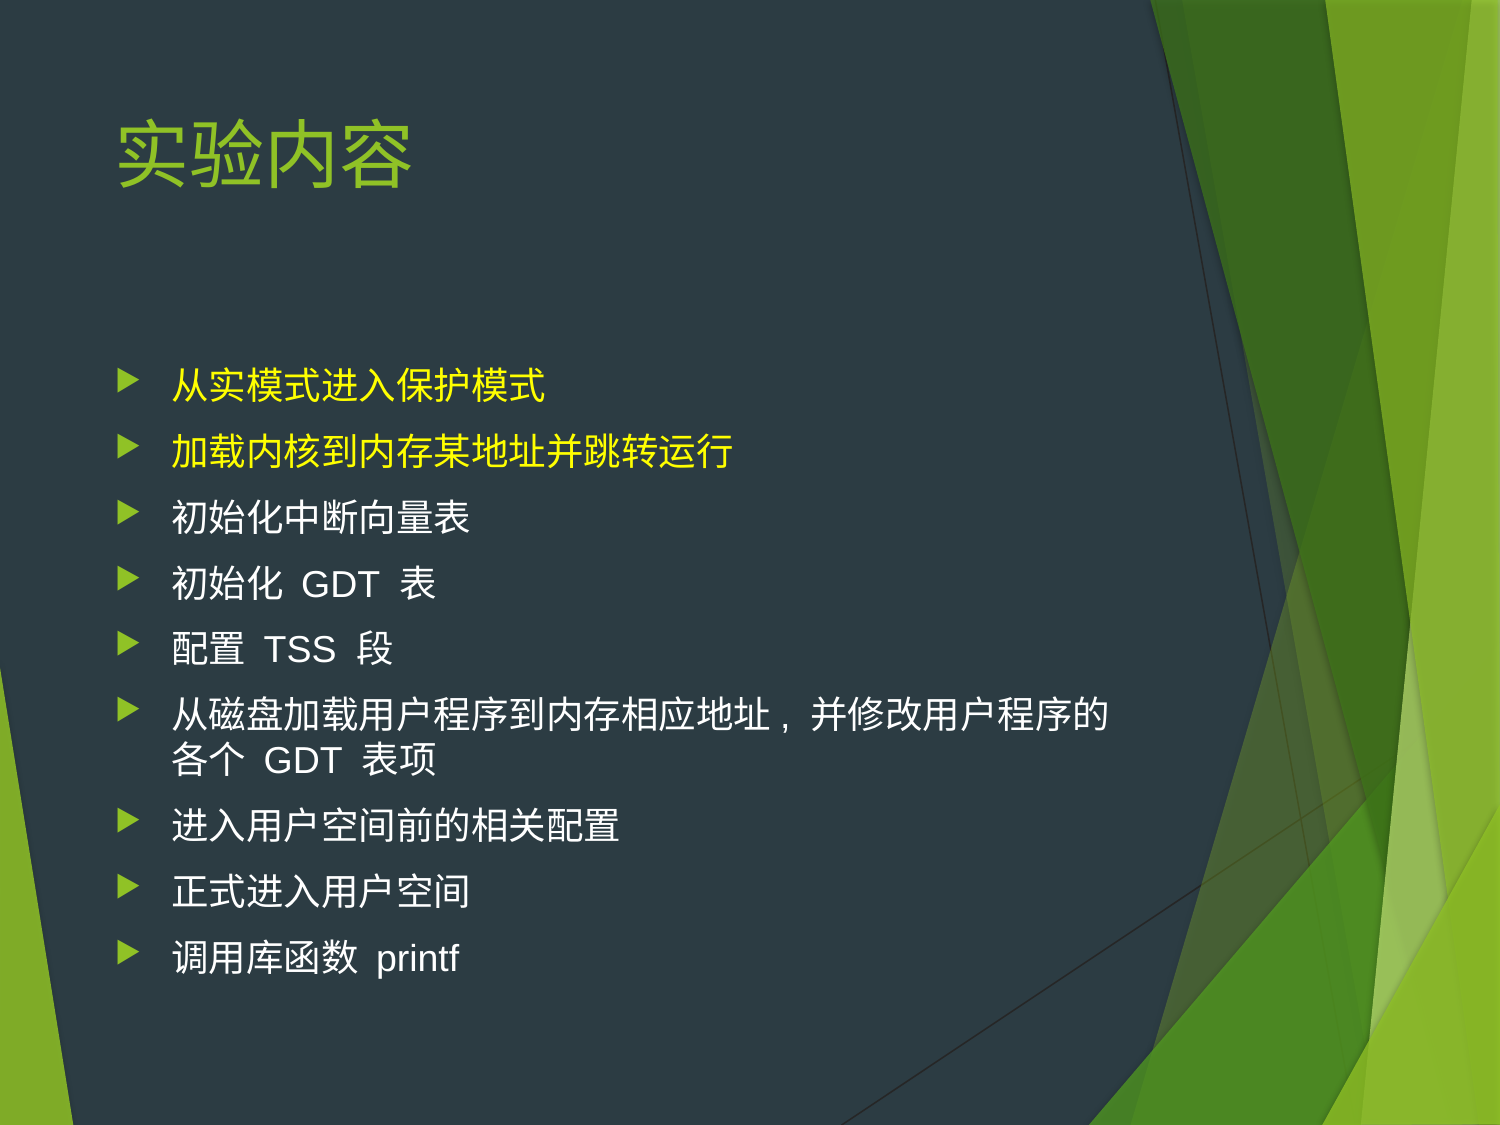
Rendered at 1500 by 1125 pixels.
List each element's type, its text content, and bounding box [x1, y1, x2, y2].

list 从实模式进入保护模式 加载内核到内存某地址并跳转运行 初始化中断向量表 初始化 GDT 表 配置 TSS 段 从磁盘加载用户程序到内存相应地址, 并修改用户程序的各个 GDT 表项 进入用户空间前的相关配置 正式进入用户空间 调用库函数 printf [99, 354, 1142, 992]
title 实验内容 [99, 99, 1142, 317]
